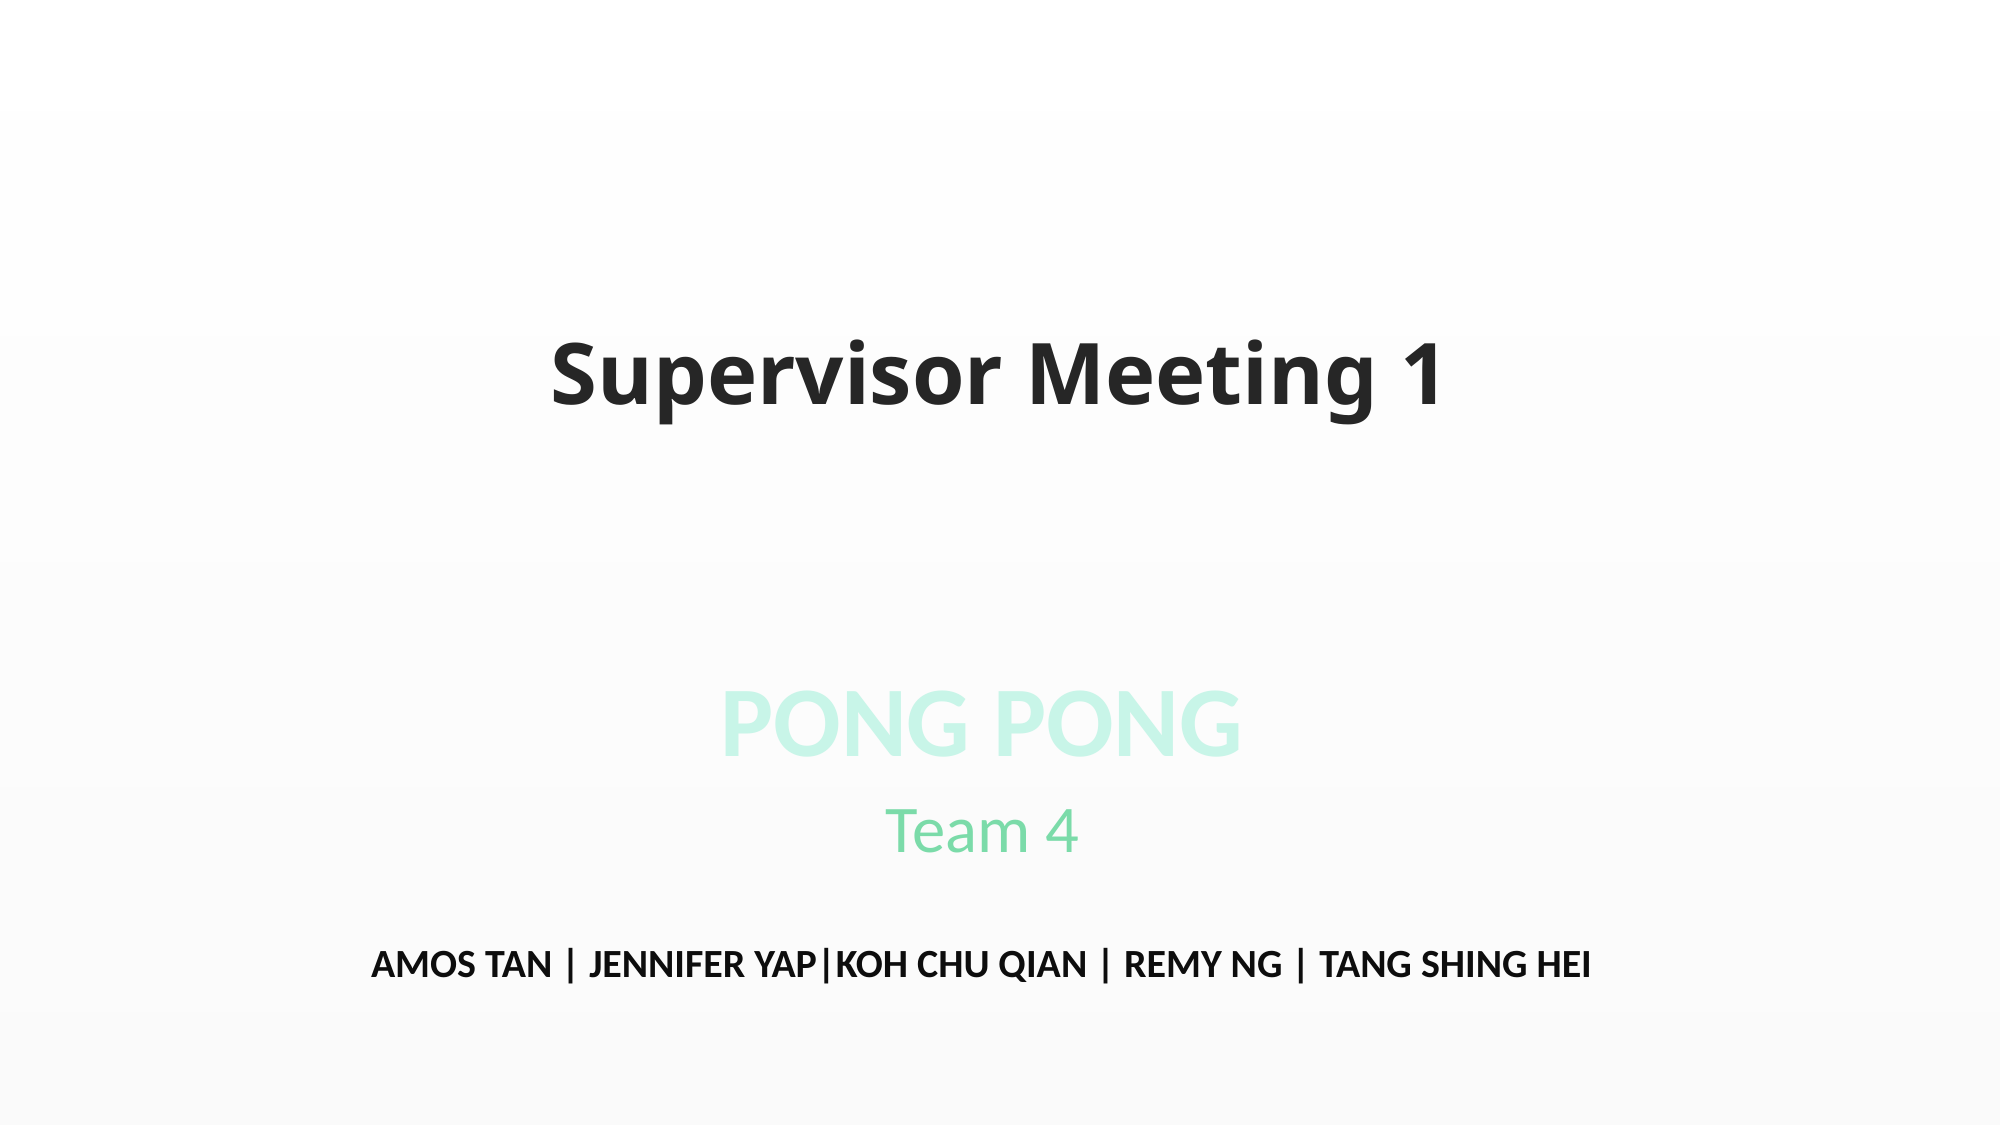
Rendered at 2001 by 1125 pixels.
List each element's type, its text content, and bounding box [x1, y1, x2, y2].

title Supervisor Meeting 1 [249, 184, 1750, 576]
subtitle PONG PONG Team 4 AMOS TAN | JENNIFER YAP|KOH CHU QIAN | REMY NG | TANG SHING HEI [232, 598, 1733, 997]
